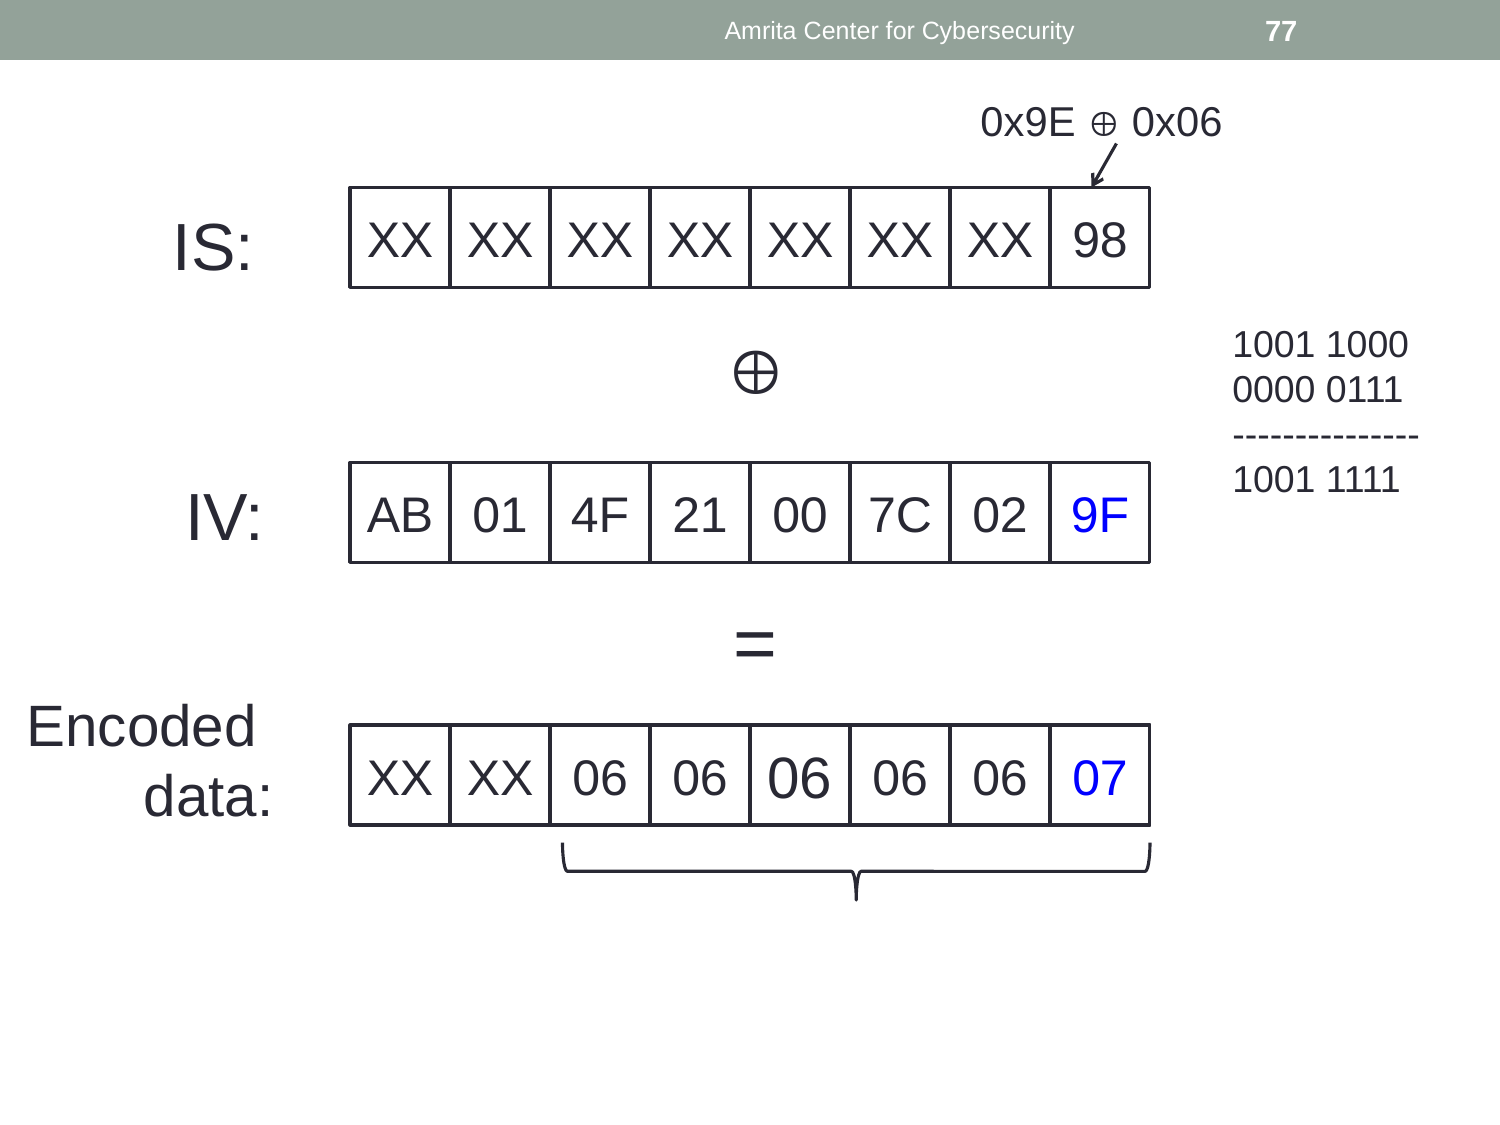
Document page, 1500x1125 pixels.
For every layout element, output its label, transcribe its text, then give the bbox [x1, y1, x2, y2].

text_box 0x9E  0x06 [965, 87, 1238, 153]
text_box 02 [949, 462, 1049, 563]
text_box XX [449, 187, 549, 288]
text_box 21 [649, 462, 749, 563]
text_box 00 [749, 462, 849, 563]
slide_number 77 [1250, 3, 1425, 57]
text_box 07 [1049, 724, 1151, 826]
text_box XX [449, 724, 549, 826]
text_box 98 [1049, 187, 1151, 288]
text_box XX [349, 724, 449, 826]
text_box 06 [849, 724, 949, 826]
text_box 1001 1000 0000 0111 --------------- 1001 1111 [1217, 312, 1435, 508]
text_box 06 [749, 724, 849, 826]
text_box 06 [649, 724, 749, 826]
text_box XX [849, 187, 949, 288]
text_box 7C [849, 462, 949, 563]
text_box XX [949, 187, 1049, 288]
text_box AB [349, 462, 449, 563]
text_box IS: [157, 196, 269, 291]
text_box Encoded data: [11, 680, 289, 836]
footer Amrita Center for Cybersecurity [562, 3, 1238, 57]
text_box 06 [949, 724, 1049, 826]
text_box XX [549, 187, 649, 288]
text_box 01 [449, 462, 549, 563]
text_box  [711, 312, 801, 418]
text_box = [719, 587, 793, 693]
text_box XX [649, 187, 749, 288]
text_box 06 [549, 724, 649, 826]
text_box XX [749, 187, 849, 288]
text_box 9F [1049, 462, 1151, 563]
text_box XX [349, 187, 449, 288]
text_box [1091, 143, 1117, 188]
text_box IV: [170, 466, 279, 562]
text_box [561, 842, 1151, 901]
text_box 4F [549, 462, 649, 563]
